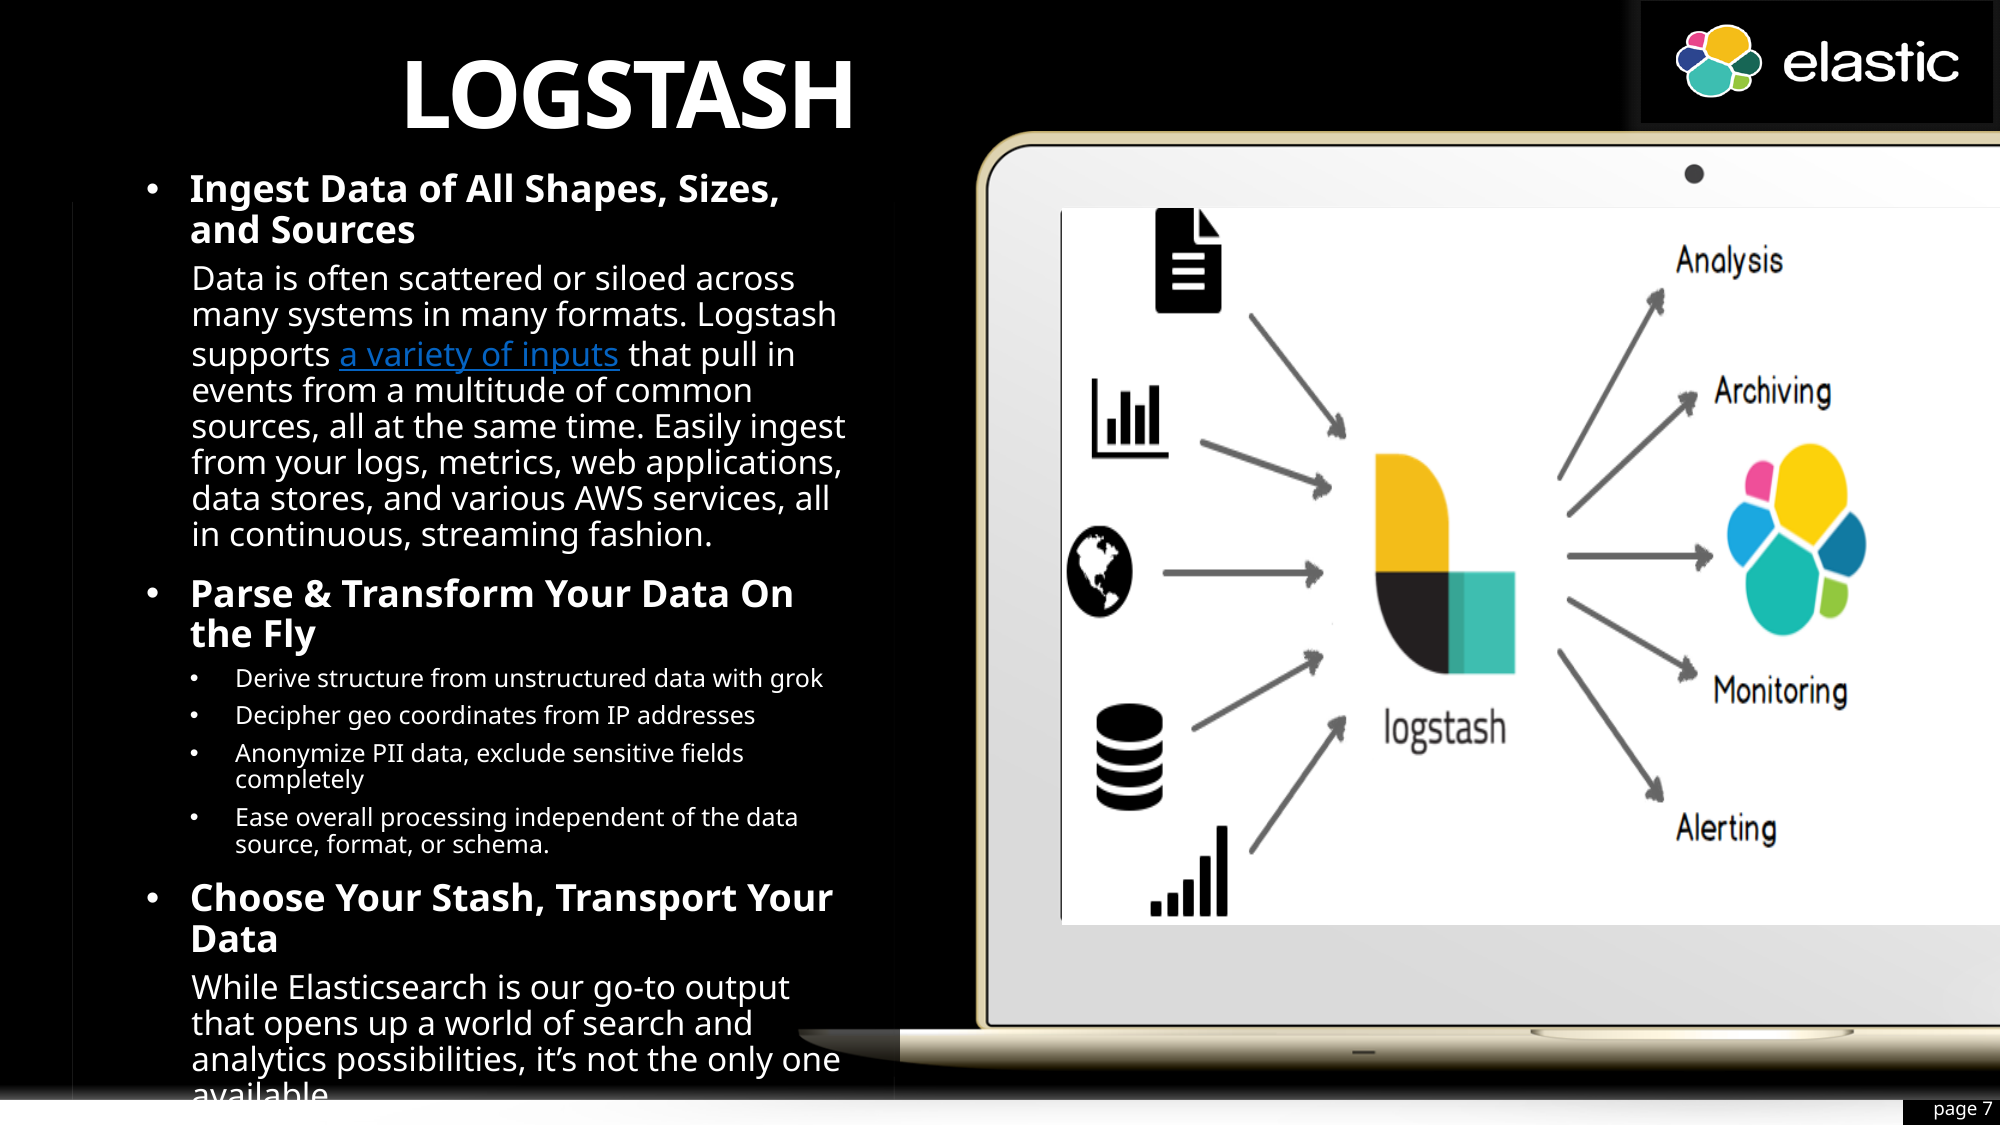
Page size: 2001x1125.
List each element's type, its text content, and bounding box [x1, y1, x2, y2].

list Ingest Data of All Shapes, Sizes, and Sources Data is often scattered or siloed across many systems in many formats. Logstash supports a variety of inputs that pull in events from a multitude of common sources, all at the same time. Easily ingest from your logs, metrics, web applications, data stores, and various AWS services, all in continuous, streaming fashion. Parse & Transform Your Data On the Fly Derive structure from unstructured data with grok Decipher geo coordinates from IP addresses Anonymize PII data, exclude sensitive fields completely Ease overall processing independent of the data source, format, or schema. Choose Your Stash, Transport Your Data While Elasticsearch is our go-to output that opens up a world of search and analytics possibilities, it’s not the only one available. Logstash has a variety of outputs that let you route data where you want, giving you the flexibility to unlock a slew of downstream use cases. [146, 170, 849, 1055]
picture [243, 131, 2000, 1125]
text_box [1640, 0, 1994, 123]
title Logstash [87, 0, 900, 1077]
slide_number page 7 [1903, 1096, 1994, 1123]
